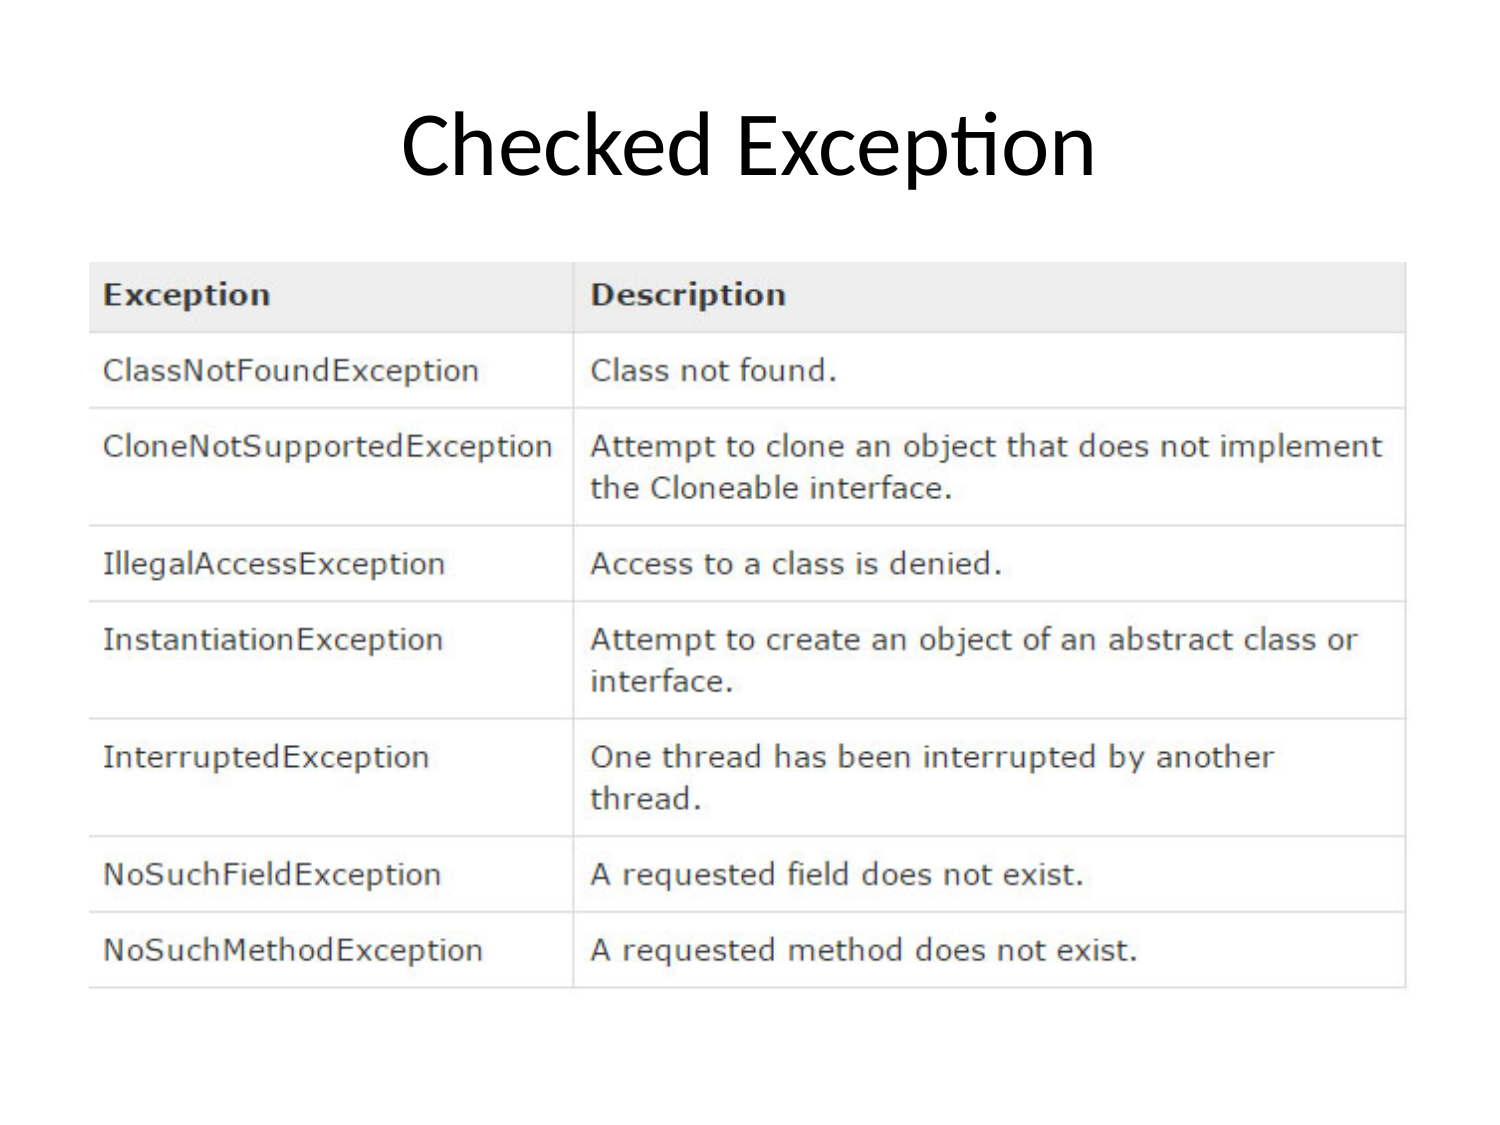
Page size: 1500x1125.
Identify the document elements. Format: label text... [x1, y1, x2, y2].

title Checked Exception [75, 45, 1425, 233]
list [88, 262, 1411, 1006]
